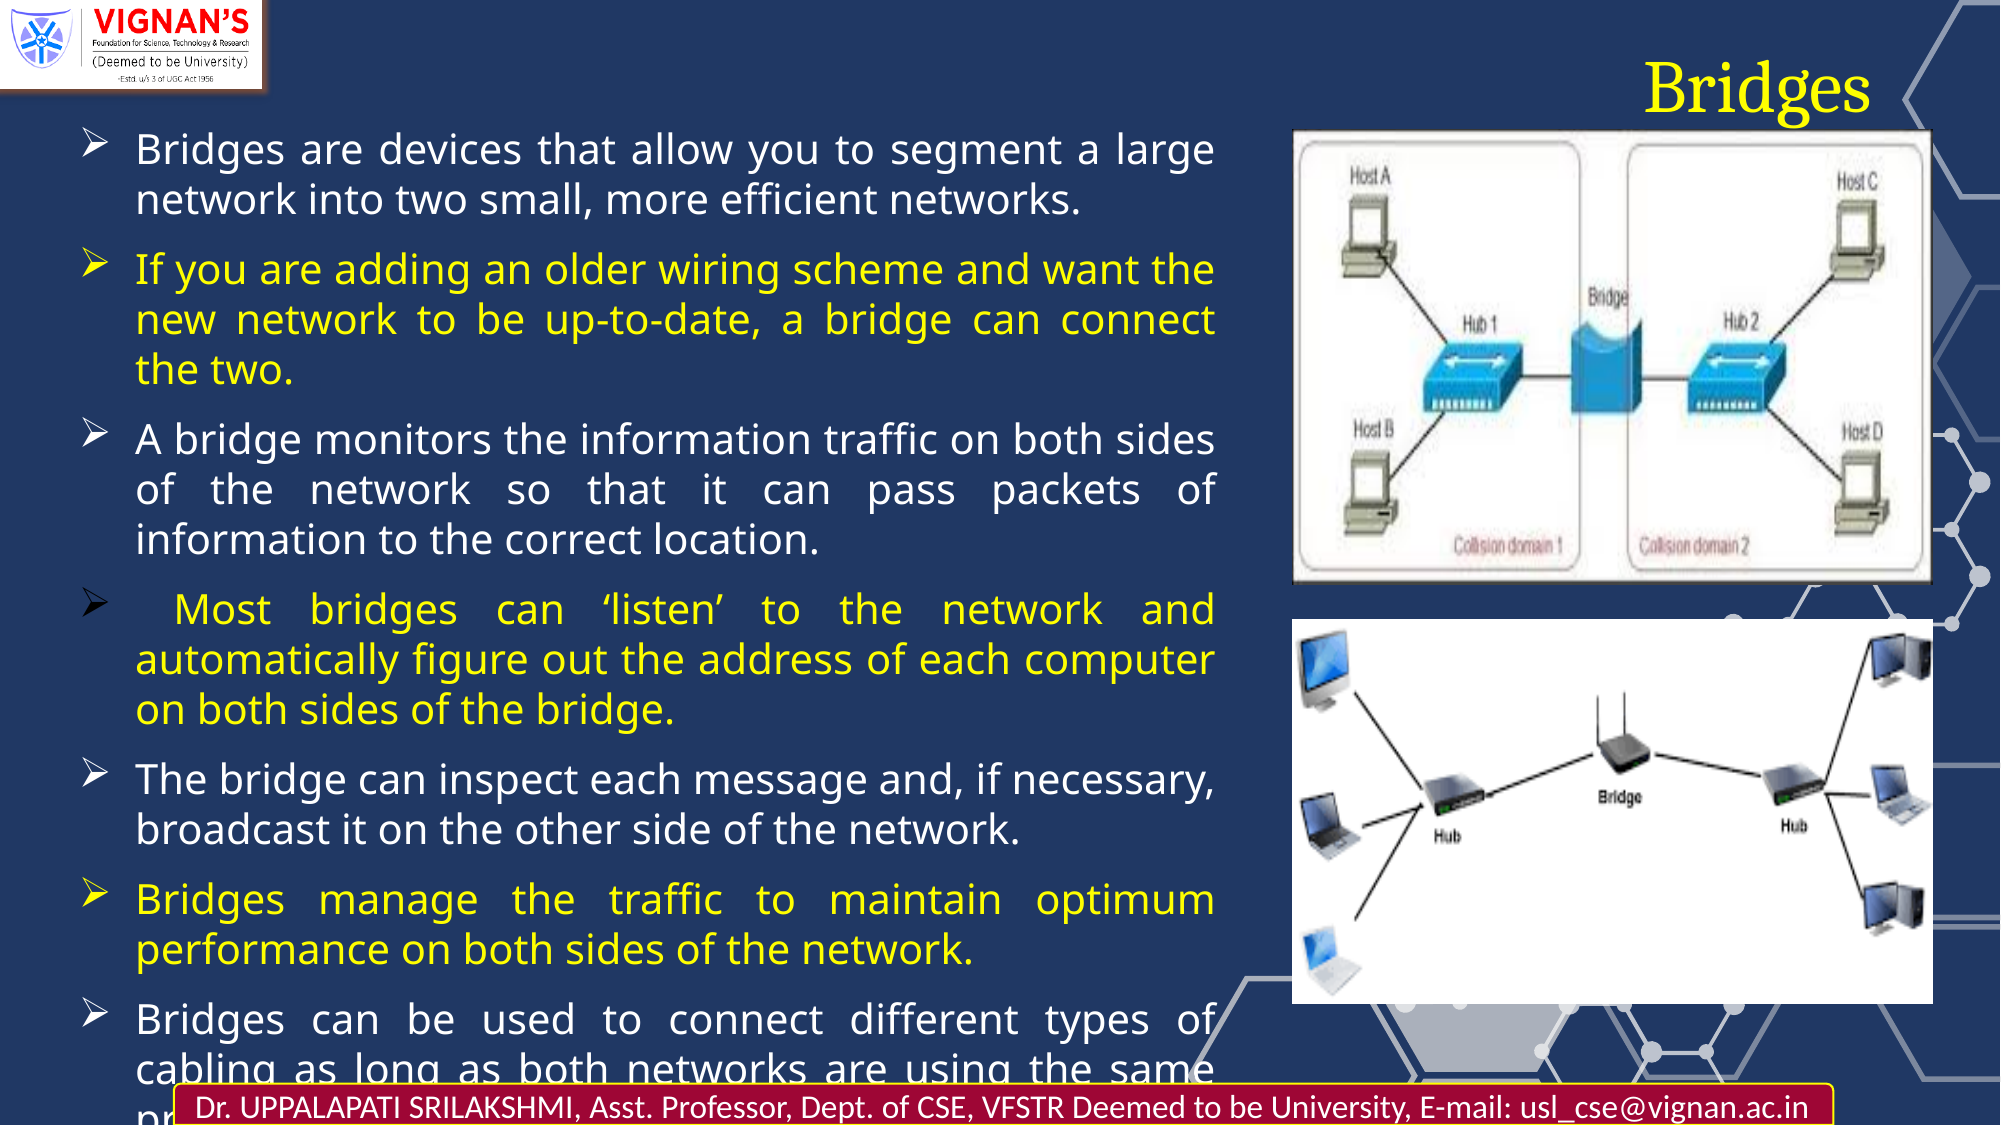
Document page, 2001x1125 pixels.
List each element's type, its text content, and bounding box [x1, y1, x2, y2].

picture [1292, 619, 1933, 1004]
text_box Bridges [1628, 29, 1888, 129]
text_box Dr. UPPALAPATI SRILAKSHMI, Asst. Professor, Dept. of CSE, VFSTR Deemed to be University, E-mail: usl_cse@vignan.ac.in [172, 1082, 1835, 1125]
picture [1292, 129, 1933, 585]
text_box Bridges are devices that allow you to segment a large network into two small, more efficient networks. If you are adding an older wiring scheme and want the new network to be up-to-date, a bridge can connect the two. A bridge monitors the information traffic on both sides of the network so that it can pass packets of information to the correct location. Most bridges can ‘listen’ to the network and automatically figure out the address of each computer on both sides of the bridge. The bridge can inspect each message and, if necessary, broadcast it on the other side of the network. Bridges manage the traffic to maintain optimum performance on both sides of the network. Bridges can be used to connect different types of cabling as long as both networks are using the same protocol. [64, 115, 1231, 1125]
picture [0, 0, 262, 89]
